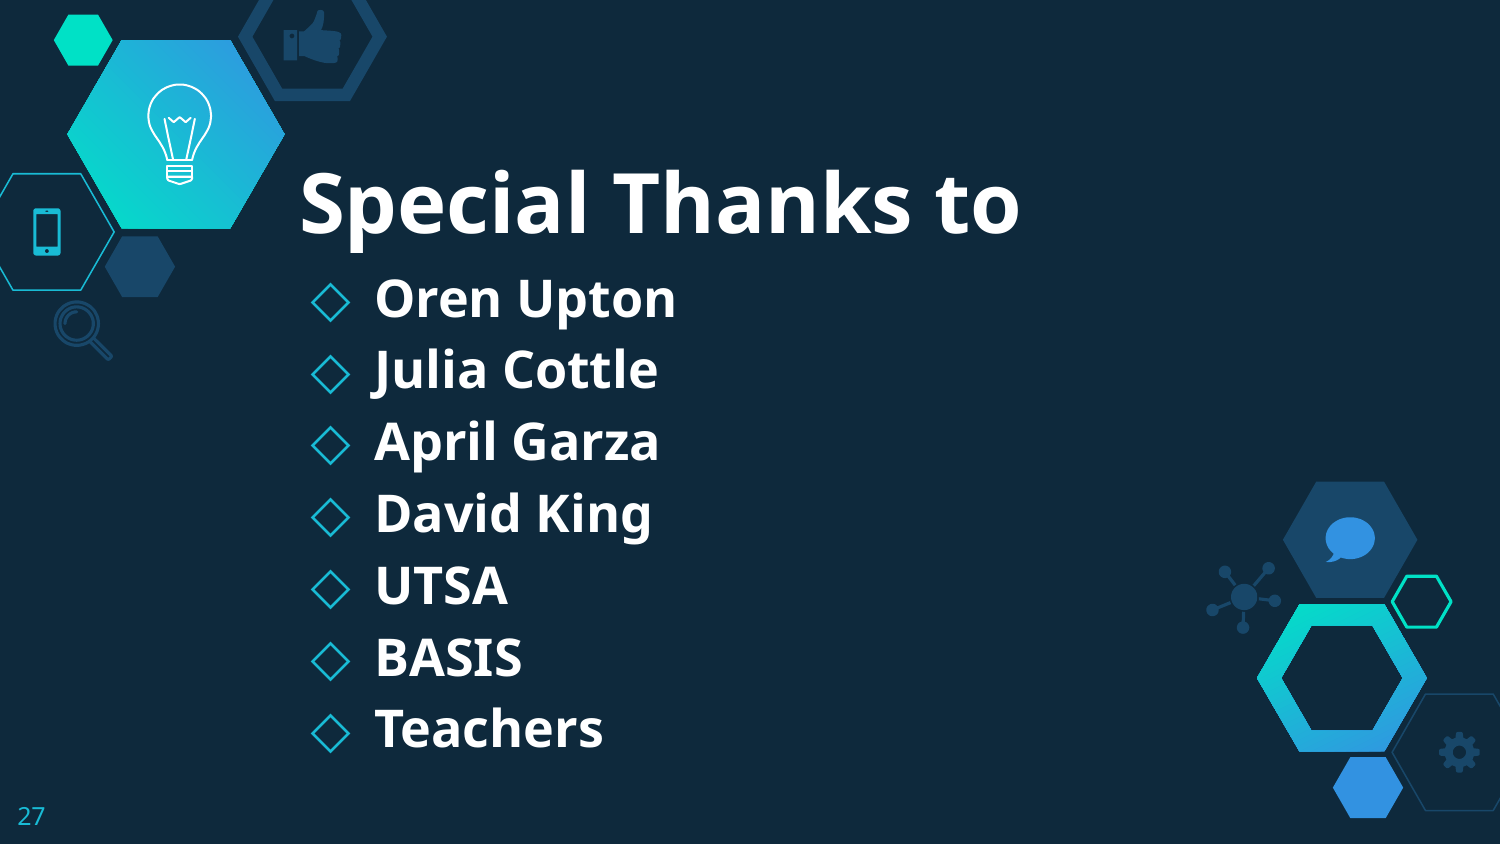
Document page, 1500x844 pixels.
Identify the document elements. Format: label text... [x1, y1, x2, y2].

slide_number ‹#› [2, 785, 93, 844]
text_box Oren Upton Julia Cottle April Garza David King UTSA BASIS Teachers [284, 240, 1096, 766]
title Special Thanks to [284, 134, 1096, 240]
